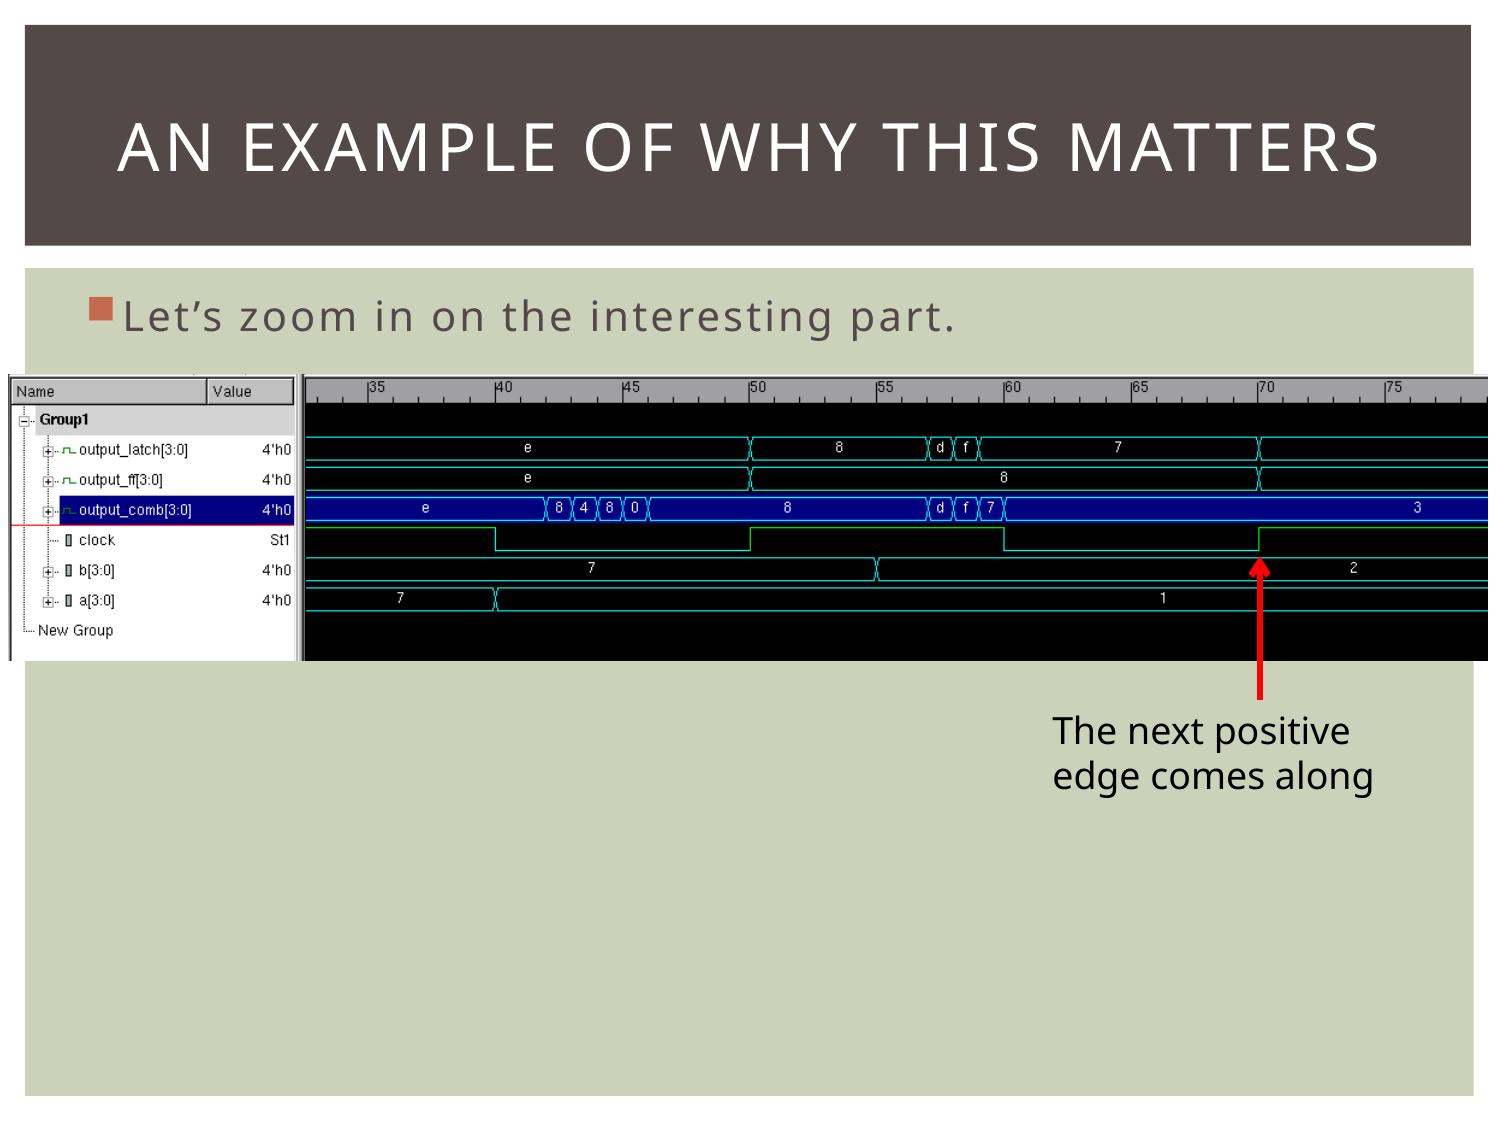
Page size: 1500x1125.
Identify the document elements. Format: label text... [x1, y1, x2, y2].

list Let’s zoom in on the interesting part. [62, 281, 1442, 374]
title An Example of why this matters [62, 58, 1438, 232]
picture [8, 374, 1488, 662]
list Let’s zoom in on the interesting part. [62, 672, 1442, 1005]
text_box The next positive edge comes along [1037, 699, 1438, 805]
